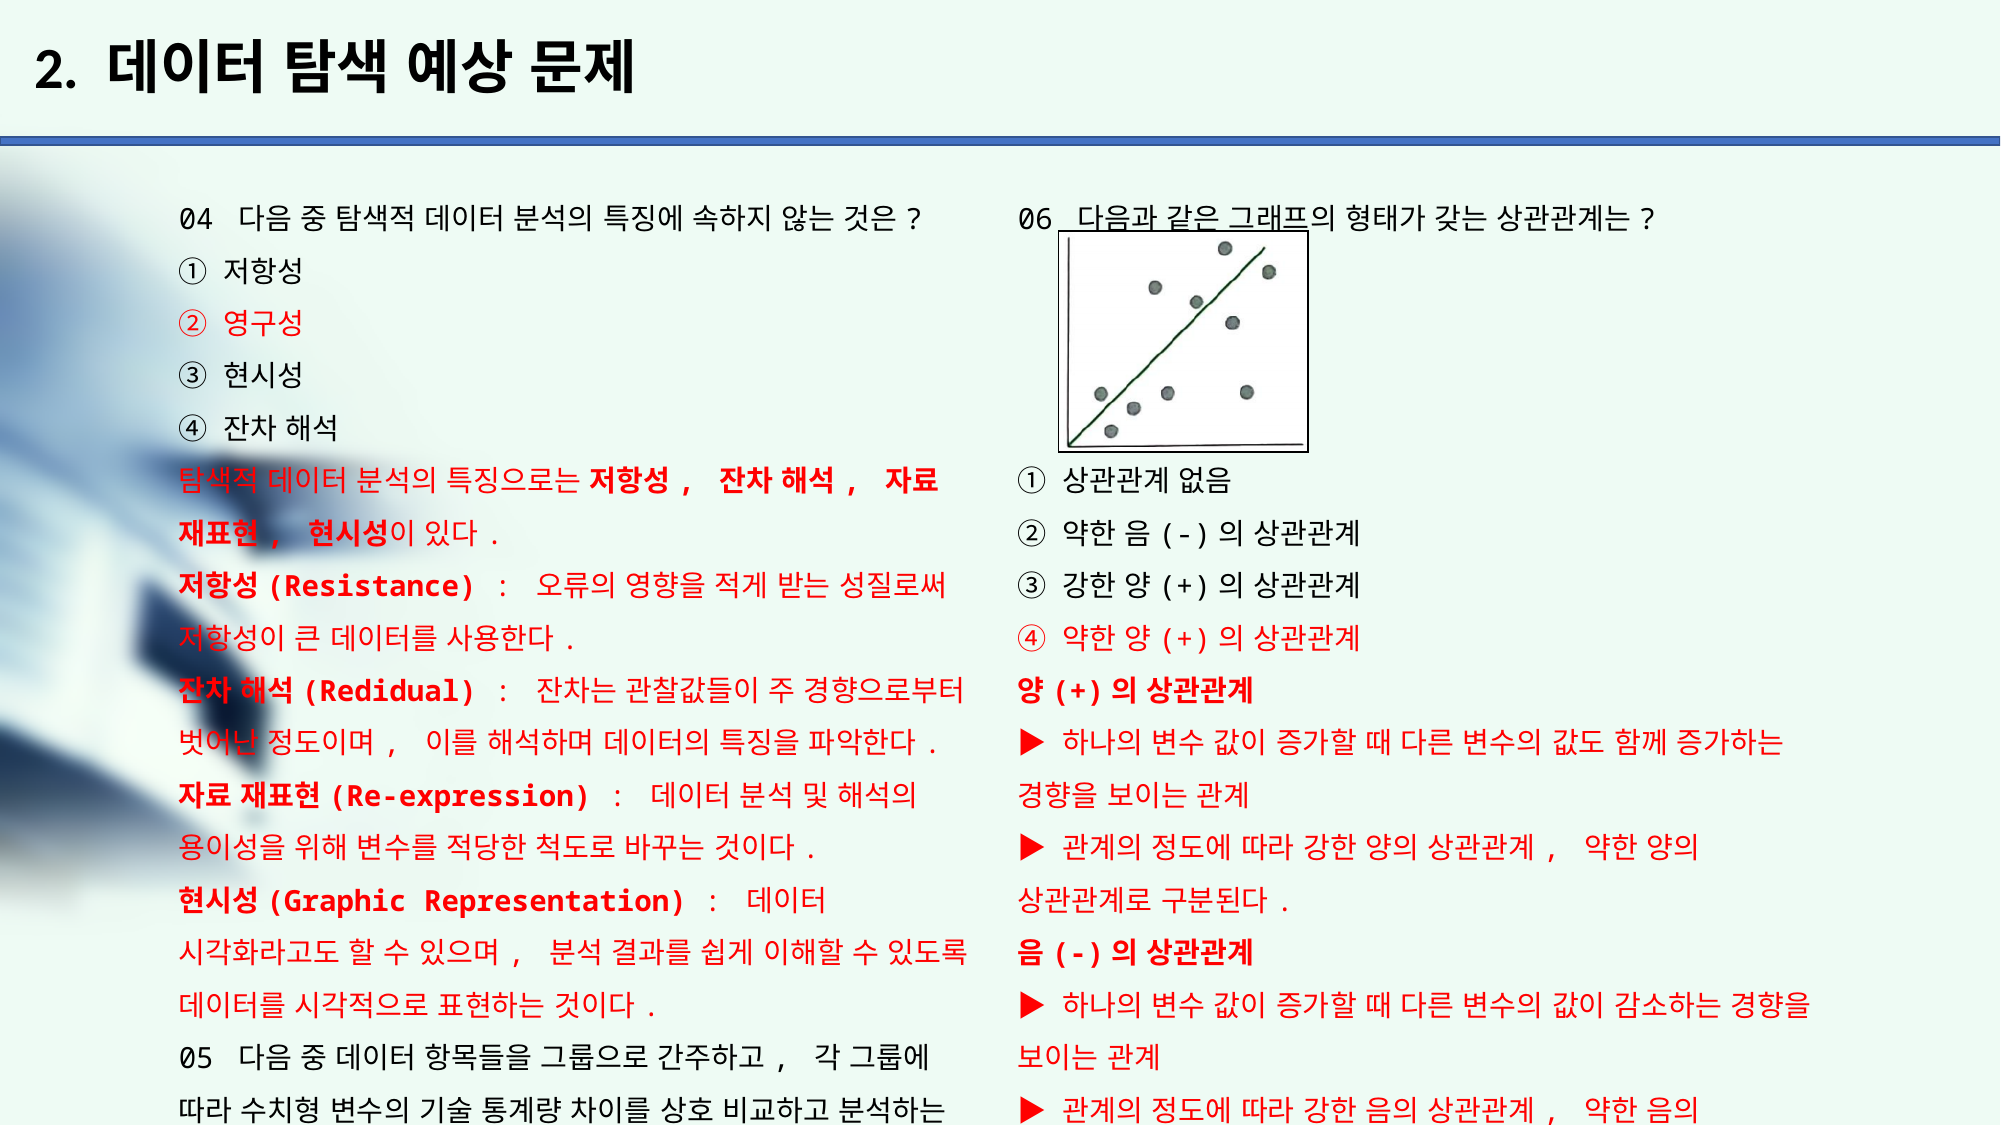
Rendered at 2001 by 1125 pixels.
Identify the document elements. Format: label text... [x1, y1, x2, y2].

title 2. 데이터 탐색 예상 문제 [19, 14, 1745, 126]
picture [0, 146, 2000, 1125]
picture [0, 0, 2000, 136]
picture [1058, 231, 1307, 452]
text_box 06 다음과 같은 그래프의 형태가 갖는 상관관계는? ① 상관관계 없음 ② 약한 음(-)의 상관관계 ③ 강한 양(+)의 상관관계 ④ 약한 양(+)의 상관관계 양(+)의 상관관계 ▶ 하나의 변수 값이 증가할 때 다른 변수의 값도 함께 증가하는 경향을 보이는 관계 ▶ 관계의 정도에 따라 강한 양의 상관관계, 약한 양의 상관관계로 구분된다. 음(-)의 상관관계 ▶ 하나의 변수 값이 증가할 때 다른 변수의 값이 감소하는 경향을 보이는 관계 ▶ 관계의 정도에 따라 강한 음의 상관관계, 약한 음의 상관관계로 구분된다. 상관관계 없음 ▶ 한 변수의 값에 전혀 상관없이 다른 변수의 값이 변하는 상관관계 07 다음은 어떤 상관관계에 대한 설명인가? 하나의 변수 값이 증가할 때 다른 변수의 값이 감소 하는 경향을 보이는 관계 ① 음(-)의 상관관계 ② 중간 상관관계 ③ 양(+)의 상관관계 ④ 상관관계 없음 [1003, 175, 1840, 1125]
text_box 04 다음 중 탐색적 데이터 분석의 특징에 속하지 않는 것은? ① 저항성 ② 영구성 ③ 현시성 ④ 잔차 해석 탐색적 데이터 분석의 특징으로는 저항성, 잔차 해석, 자료 재표현, 현시성이 있다. 저항성(Resistance) : 오류의 영향을 적게 받는 성질로써 저항성이 큰 데이터를 사용한다. 잔차 해석(Redidual) : 잔차는 관찰값들이 주 경향으로부터 벗어난 정도이며, 이를 해석하며 데이터의 특징을 파악한다. 자료 재표현(Re-expression) : 데이터 분석 및 해석의 용이성을 위해 변수를 적당한 척도로 바꾸는 것이다. 현시성(Graphic Representation) : 데이터 시각화라고도 할 수 있으며, 분석 결과를 쉽게 이해할 수 있도록 데이터를 시각적으로 표현하는 것이다. 05 다음 중 데이터 항목들을 그룹으로 간주하고, 각 그룹에 따라 수치형 변수의 기술 통계량 차이를 상호 비교하고 분석하는 데이터 조합 유형은? ① 다중형 ↔ 일반형 ② 수치형 ↔ 수치형 ③ 범주형 ↔ 수치형 ④ 범주형 ↔ 범주형 다차원 데이터 탐색 방법 다차원 데이터 탐색 방법은 데이터의 조합이 범주형 ↔ 범주형, 수치형 ↔ 수치형, 범주형 ↔ 수치형인 경우로 나뉜다. 1. 범주형 ↔ 범주형 데이터 간의 연관성 분석 시각화는 막대형 그래프를 사용 2. 수치형 ↔ 수치형 데이터 간의 산점도와 기울기를 통해 변수 간의 상관성을 분석 피어슨 상관계수를 활용해 데이터 방향과 강도 파악 시각화는 산점도(Scatter Plot)를 사용 3. 범주형 ↔ 수치형 데이터 항목들을 그룹으로 간주하고, 각 그룹에 따라 수치형 변수의 기술 통계량 차이를 상호 비교하는 분석 시각화는 박스플롯을 사용 [163, 175, 1000, 1125]
